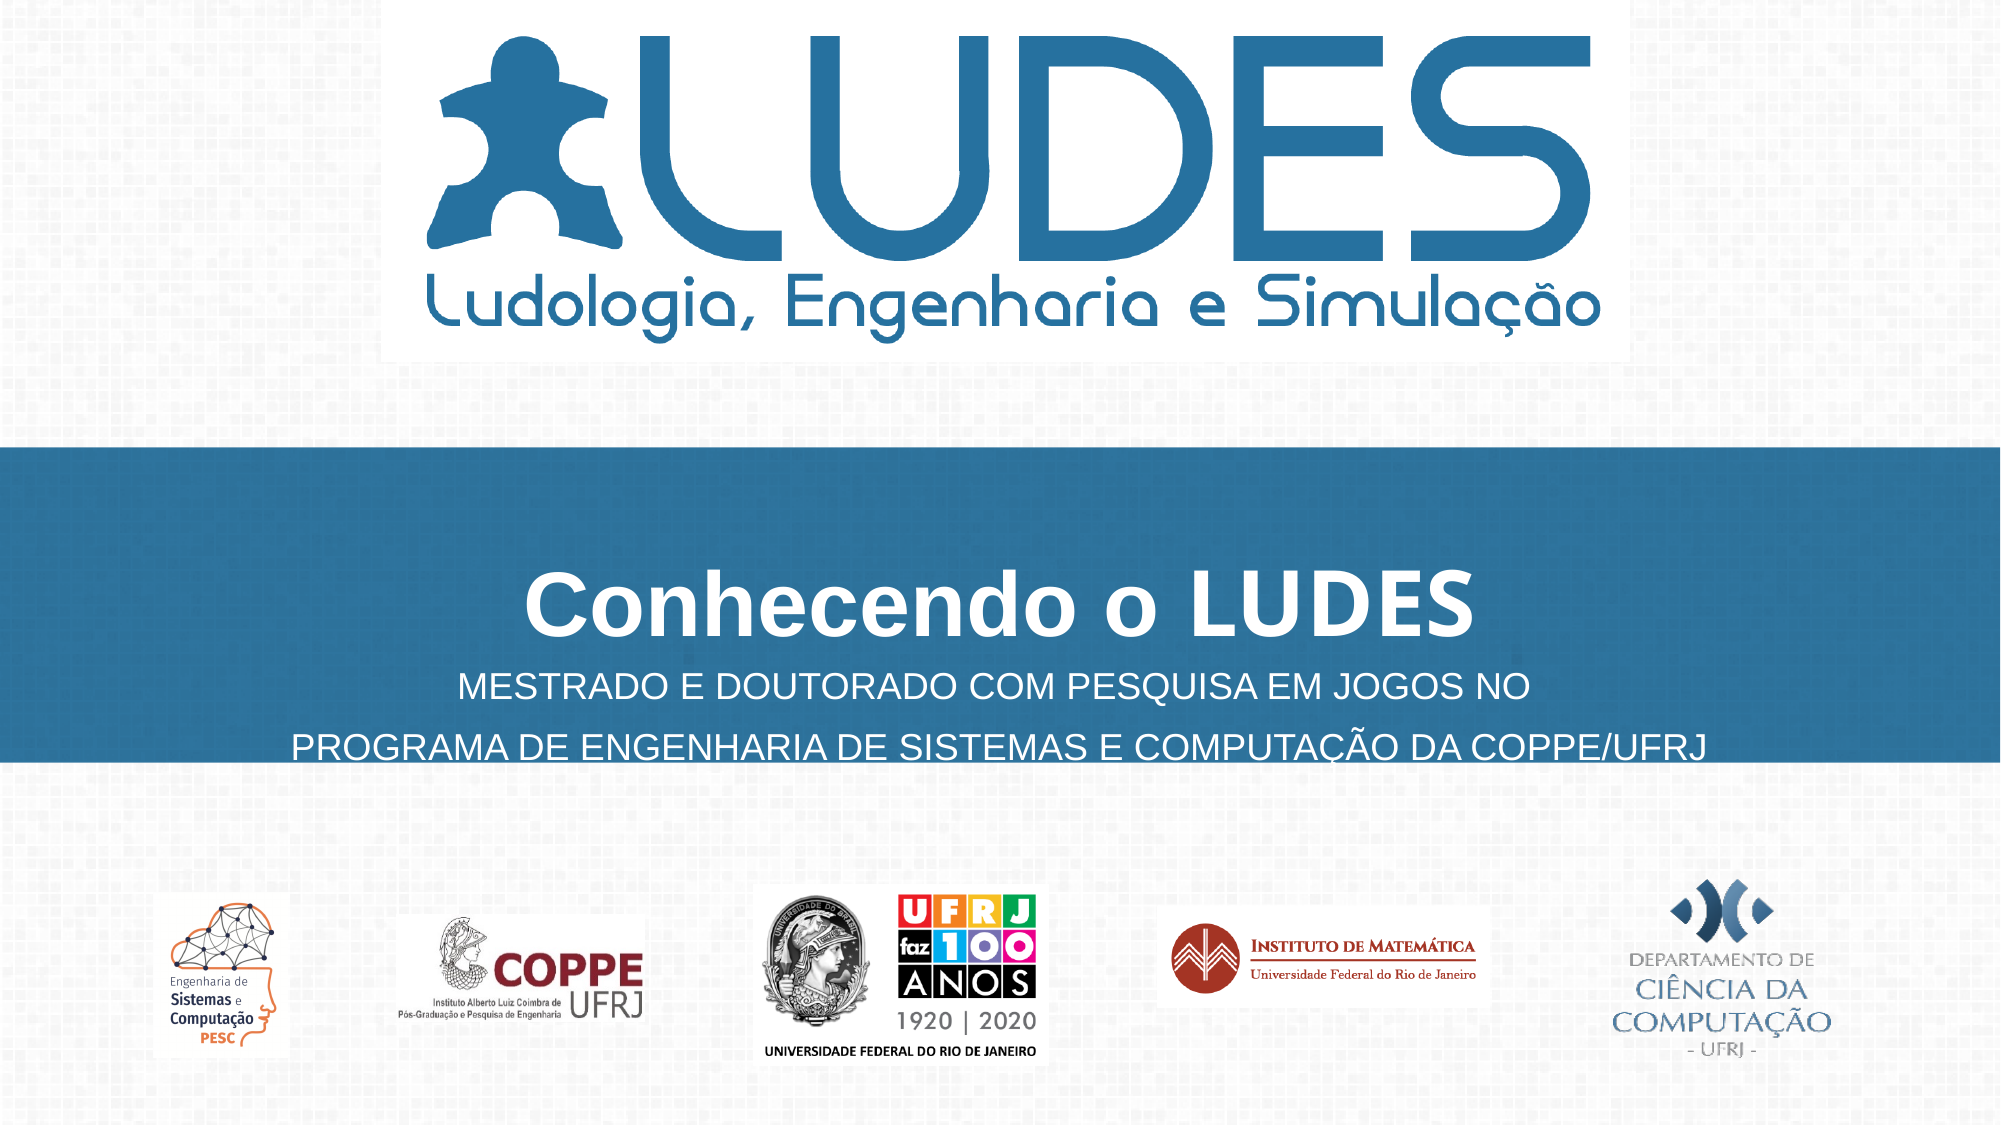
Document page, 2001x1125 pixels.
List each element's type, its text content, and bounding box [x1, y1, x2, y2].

title Conhecendo o LUDES [136, 515, 1864, 699]
list Mestrado e Doutorado com Pesquisa em Jogos no Programa de Engenharia de Sistemas e Computação da COPPE/UFRJ [196, 699, 1804, 876]
picture [0, 0, 2001, 1125]
